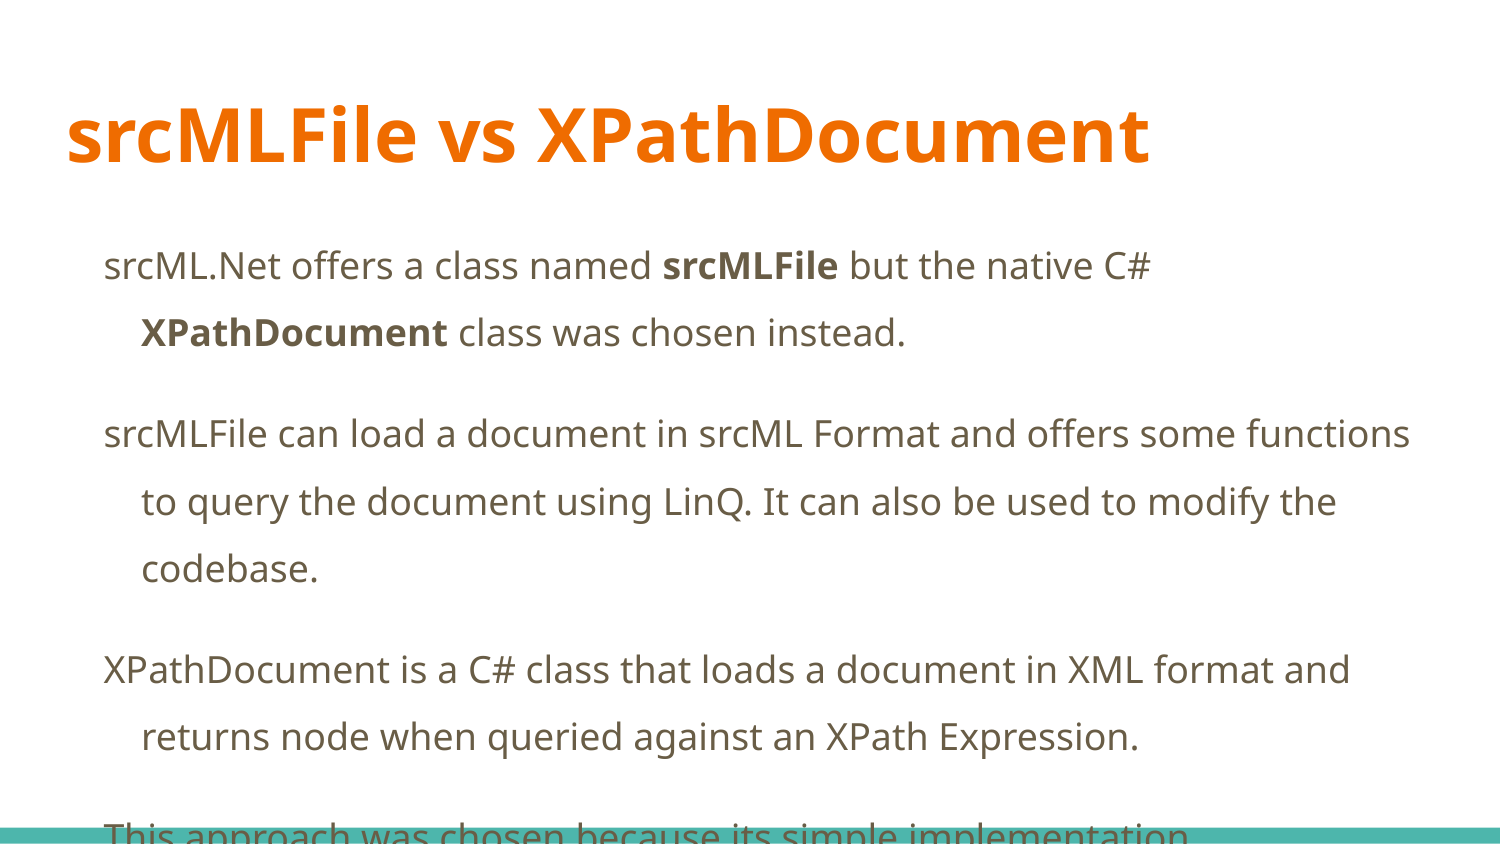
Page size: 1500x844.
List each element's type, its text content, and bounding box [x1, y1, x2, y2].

list srcML.Net offers a class named srcMLFile but the native C# XPathDocument class was chosen instead. srcMLFile can load a document in srcML Format and offers some functions to query the document using LinQ. It can also be used to modify the codebase. XPathDocument is a C# class that loads a document in XML format and returns node when queried against an XPath Expression. This approach was chosen because its simple implementation. [51, 204, 1449, 746]
title srcMLFile vs XPathDocument [51, 72, 1449, 189]
